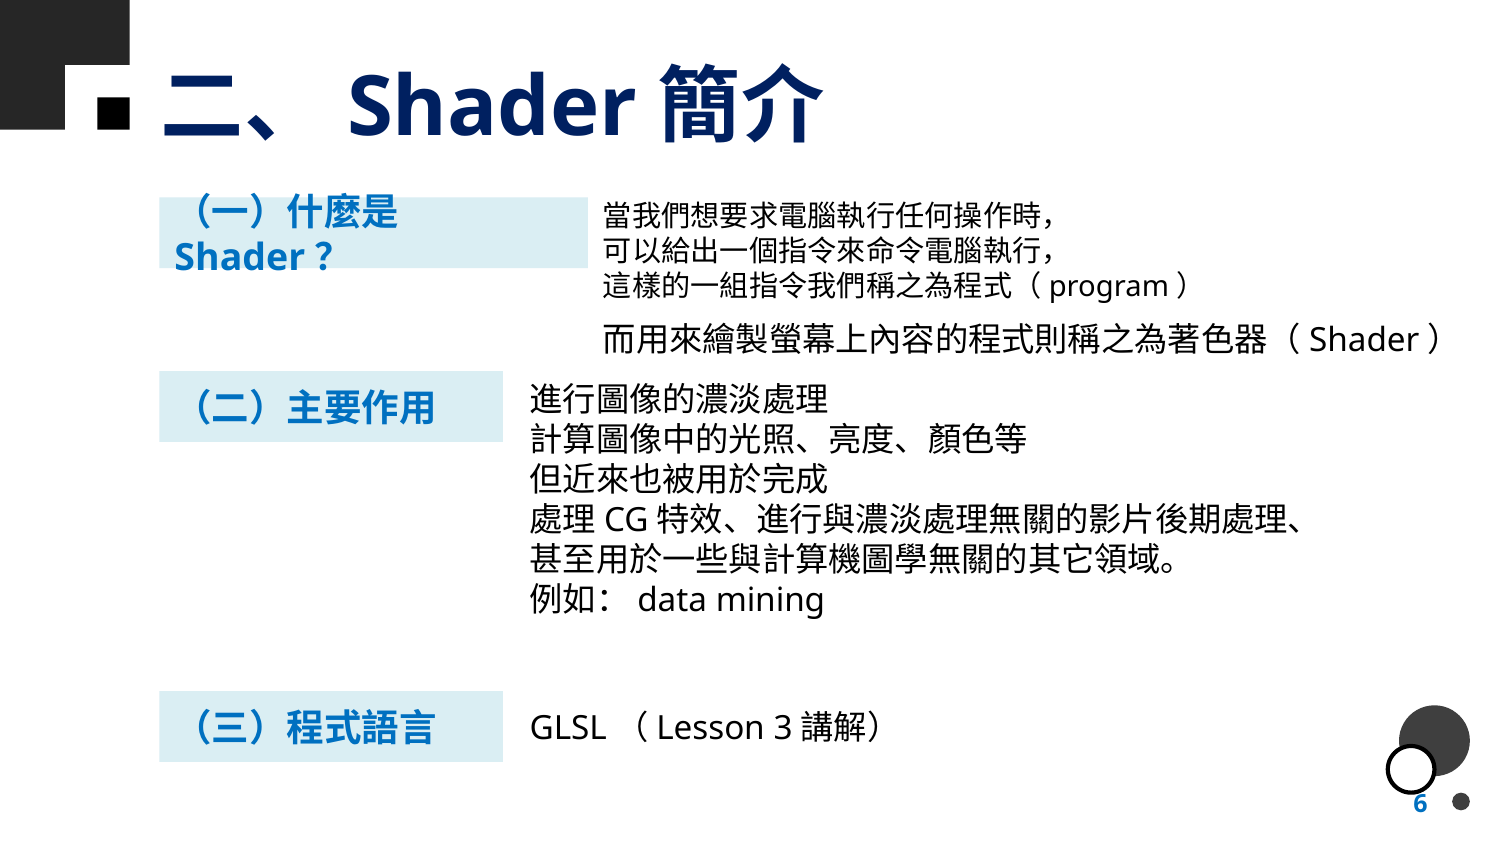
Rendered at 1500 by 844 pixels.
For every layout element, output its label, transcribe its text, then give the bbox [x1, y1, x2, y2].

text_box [1387, 705, 1471, 811]
text_box 當我們想要求電腦執行任何操作時， 可以給出一個指令來命令電腦執行， 這樣的一組指令我們稱之為程式（program） [587, 189, 1338, 310]
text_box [0, 0, 130, 130]
text_box （二）主要作用 [159, 371, 503, 442]
text_box （一）什麼是Shader？ [159, 197, 587, 269]
title 二、Shader簡介 [145, 32, 845, 173]
text_box （三）程式語言 [159, 691, 503, 762]
text_box GLSL（Lesson 3講解） [514, 698, 921, 754]
text_box 而用來繪製螢幕上內容的程式則稱之為著色器（Shader） [587, 310, 1500, 366]
slide_number 6 [1092, 782, 1443, 827]
text_box 進行圖像的濃淡處理 計算圖像中的光照、亮度、顏色等 但近來也被用於完成 處理CG特效、進行與濃淡處理無關的影片後期處理、 甚至用於一些與計算機圖學無關的其它領域。 例如：data mining [514, 371, 1369, 626]
